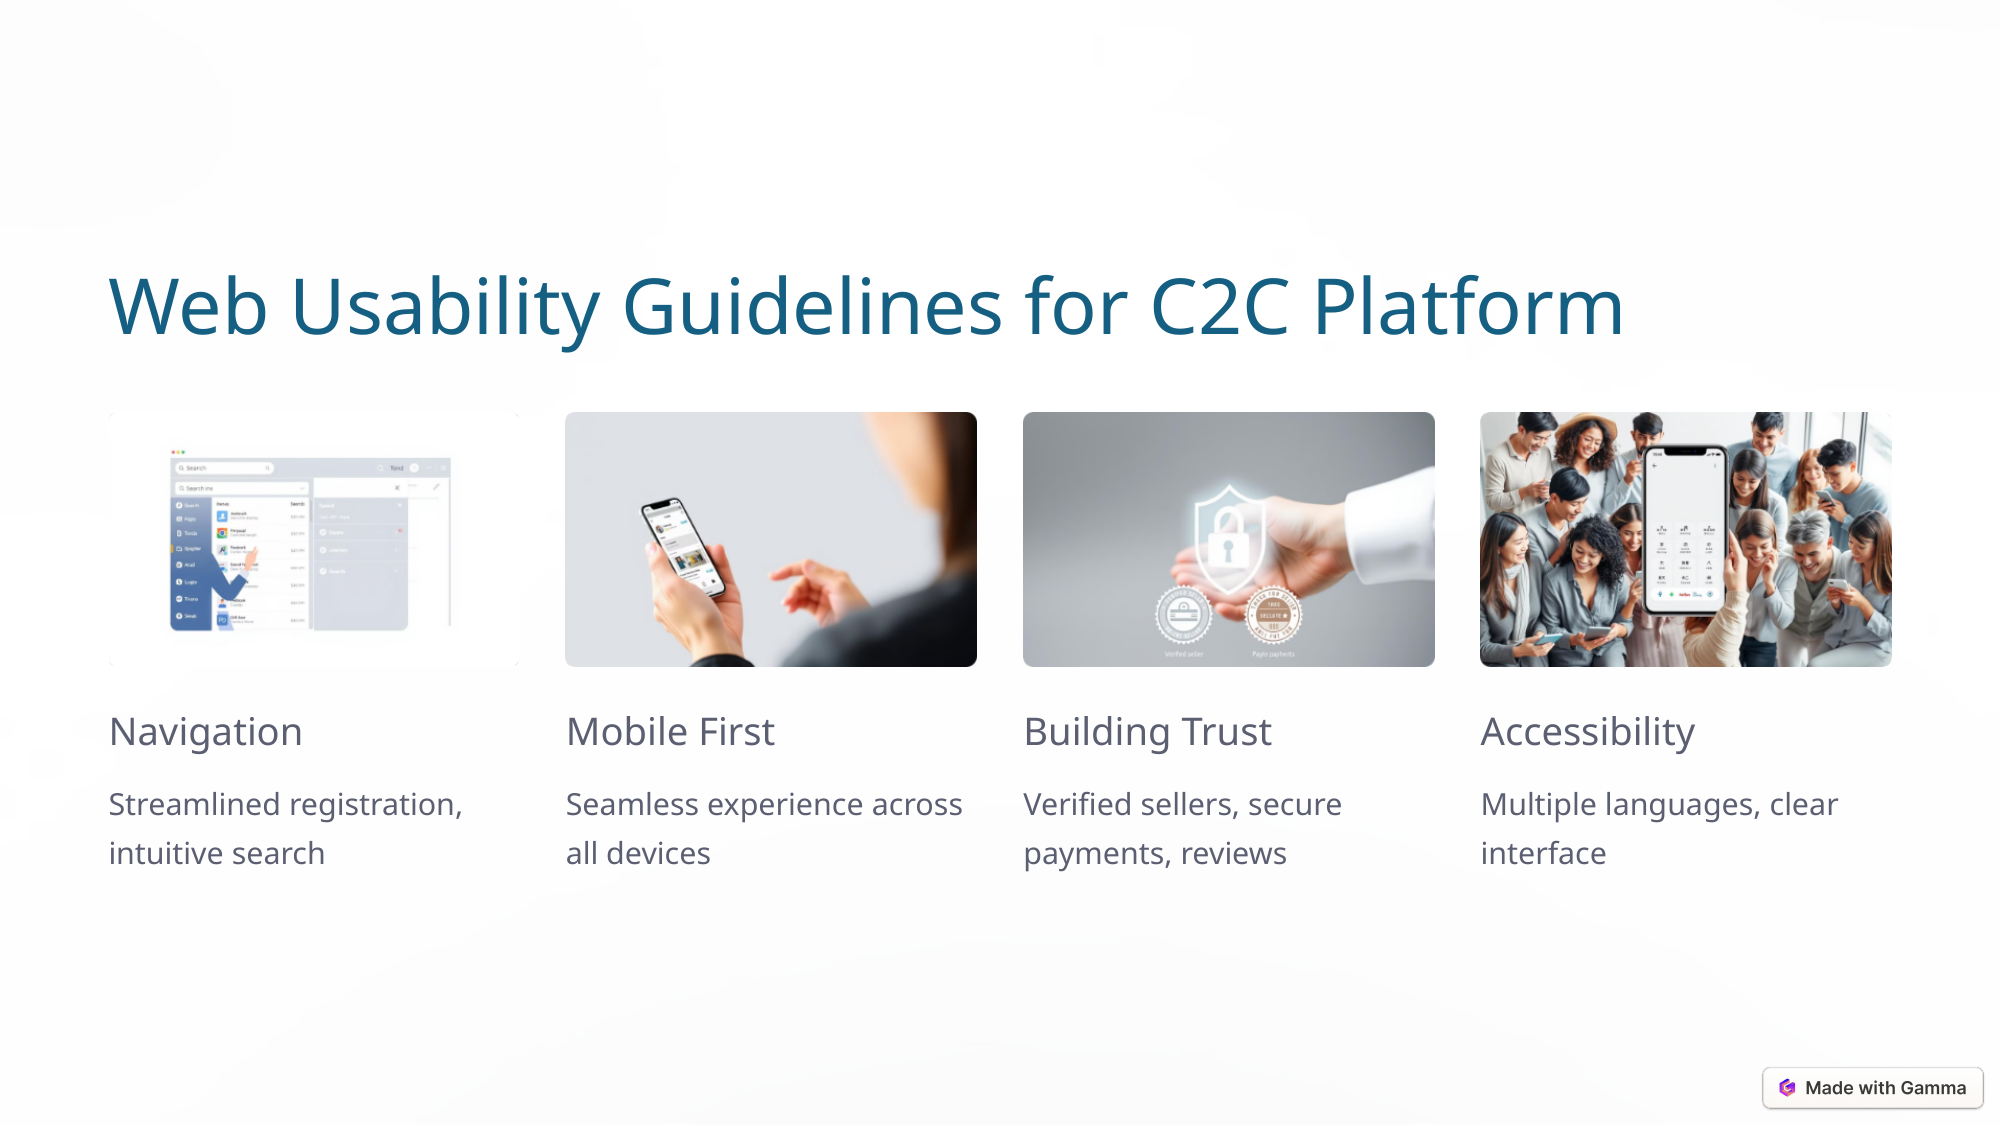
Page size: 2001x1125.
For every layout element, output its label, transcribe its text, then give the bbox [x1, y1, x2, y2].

text_box Web Usability Guidelines for C2C Platform [108, 253, 1644, 351]
picture [565, 411, 978, 667]
text_box Accessibility [1480, 705, 1869, 754]
text_box Multiple languages, clear interface [1480, 772, 1892, 872]
picture [1480, 411, 1892, 667]
text_box Verified sellers, secure payments, reviews [1023, 772, 1435, 872]
picture [1755, 1059, 1991, 1116]
picture [1022, 411, 1435, 667]
picture [107, 411, 520, 667]
text_box Navigation [108, 705, 497, 754]
text_box Seamless experience across all devices [565, 772, 977, 872]
text_box Building Trust [1023, 705, 1411, 754]
text_box Streamlined registration, intuitive search [108, 772, 520, 872]
text_box Mobile First [565, 705, 954, 754]
